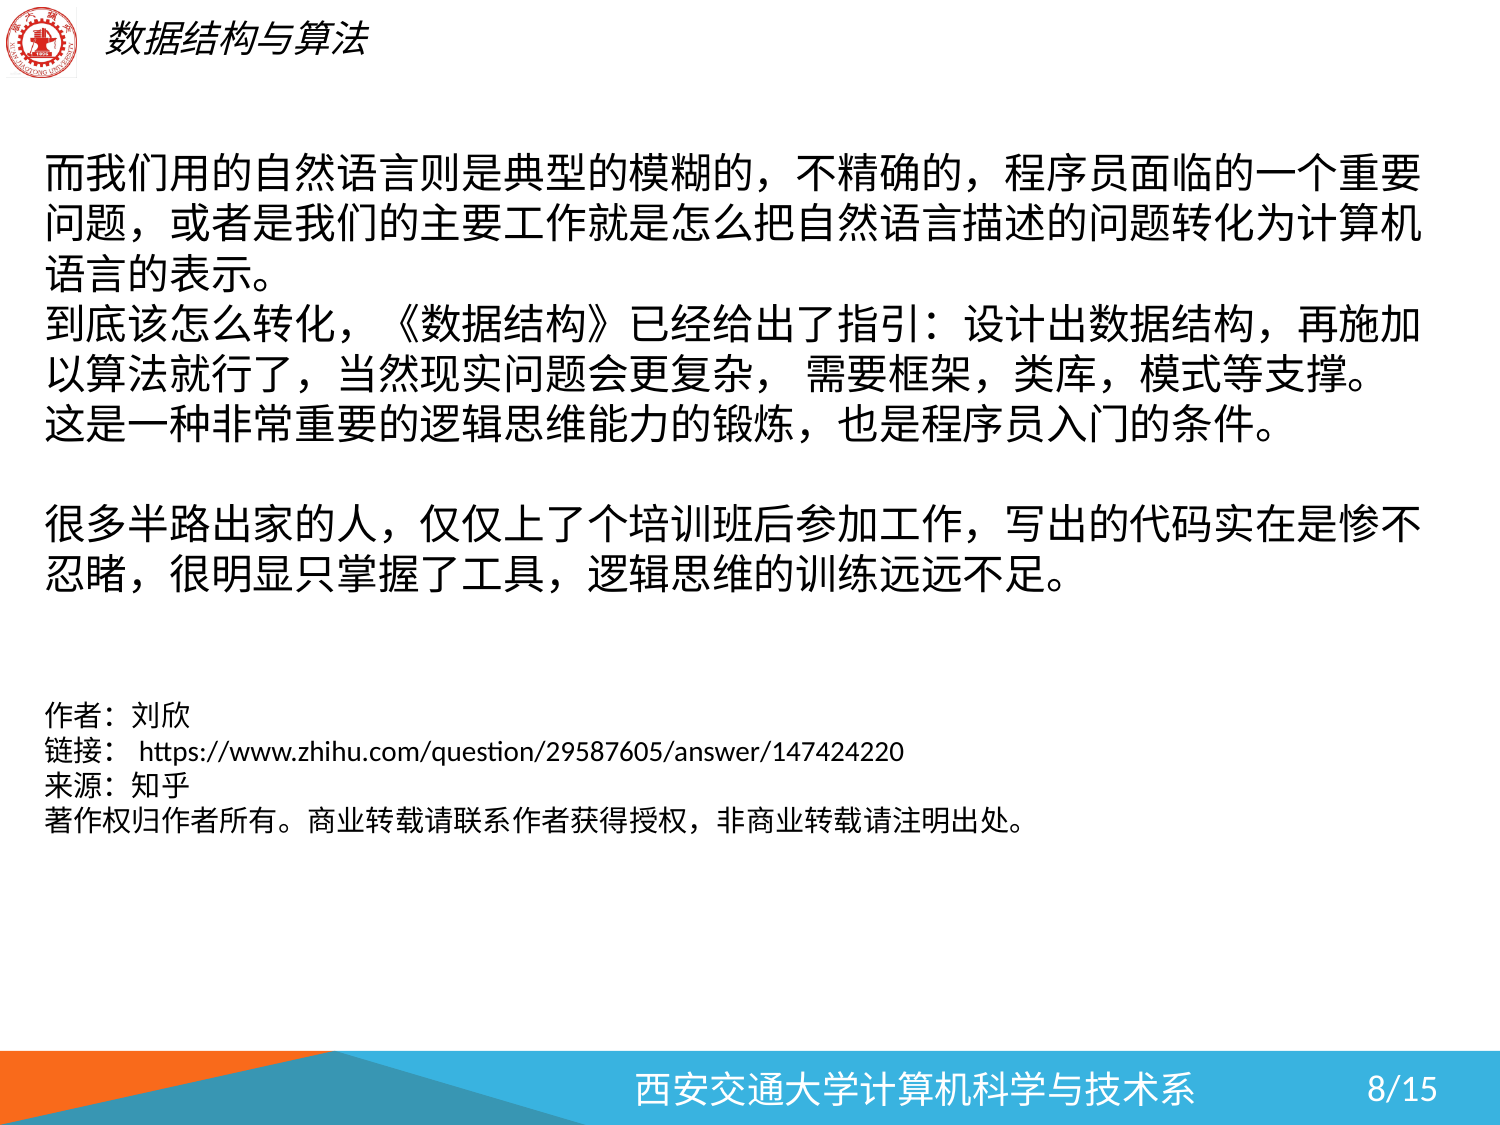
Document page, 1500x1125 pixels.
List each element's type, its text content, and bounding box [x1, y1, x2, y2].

picture [6, 7, 77, 78]
text_box 而我们用的自然语言则是典型的模糊的，不精确的，程序员面临的一个重要问题，或者是我们的主要工作就是怎么把自然语言描述的问题转化为计算机语言的表示。 到底该怎么转化，《数据结构》已经给出了指引：设计出数据结构，再施加以算法就行了，当然现实问题会更复杂， 需要框架，类库，模式等支撑。 这是一种非常重要的逻辑思维能力的锻炼，也是程序员入门的条件。 很多半路出家的人，仅仅上了个培训班后参加工作，写出的代码实在是惨不忍睹，很明显只掌握了工具，逻辑思维的训练远远不足。 作者：刘欣 链接：https://www.zhihu.com/question/29587605/answer/147424220 来源：知乎 著作权归作者所有。商业转载请联系作者获得授权，非商业转载请注明出处。 [29, 89, 1459, 845]
